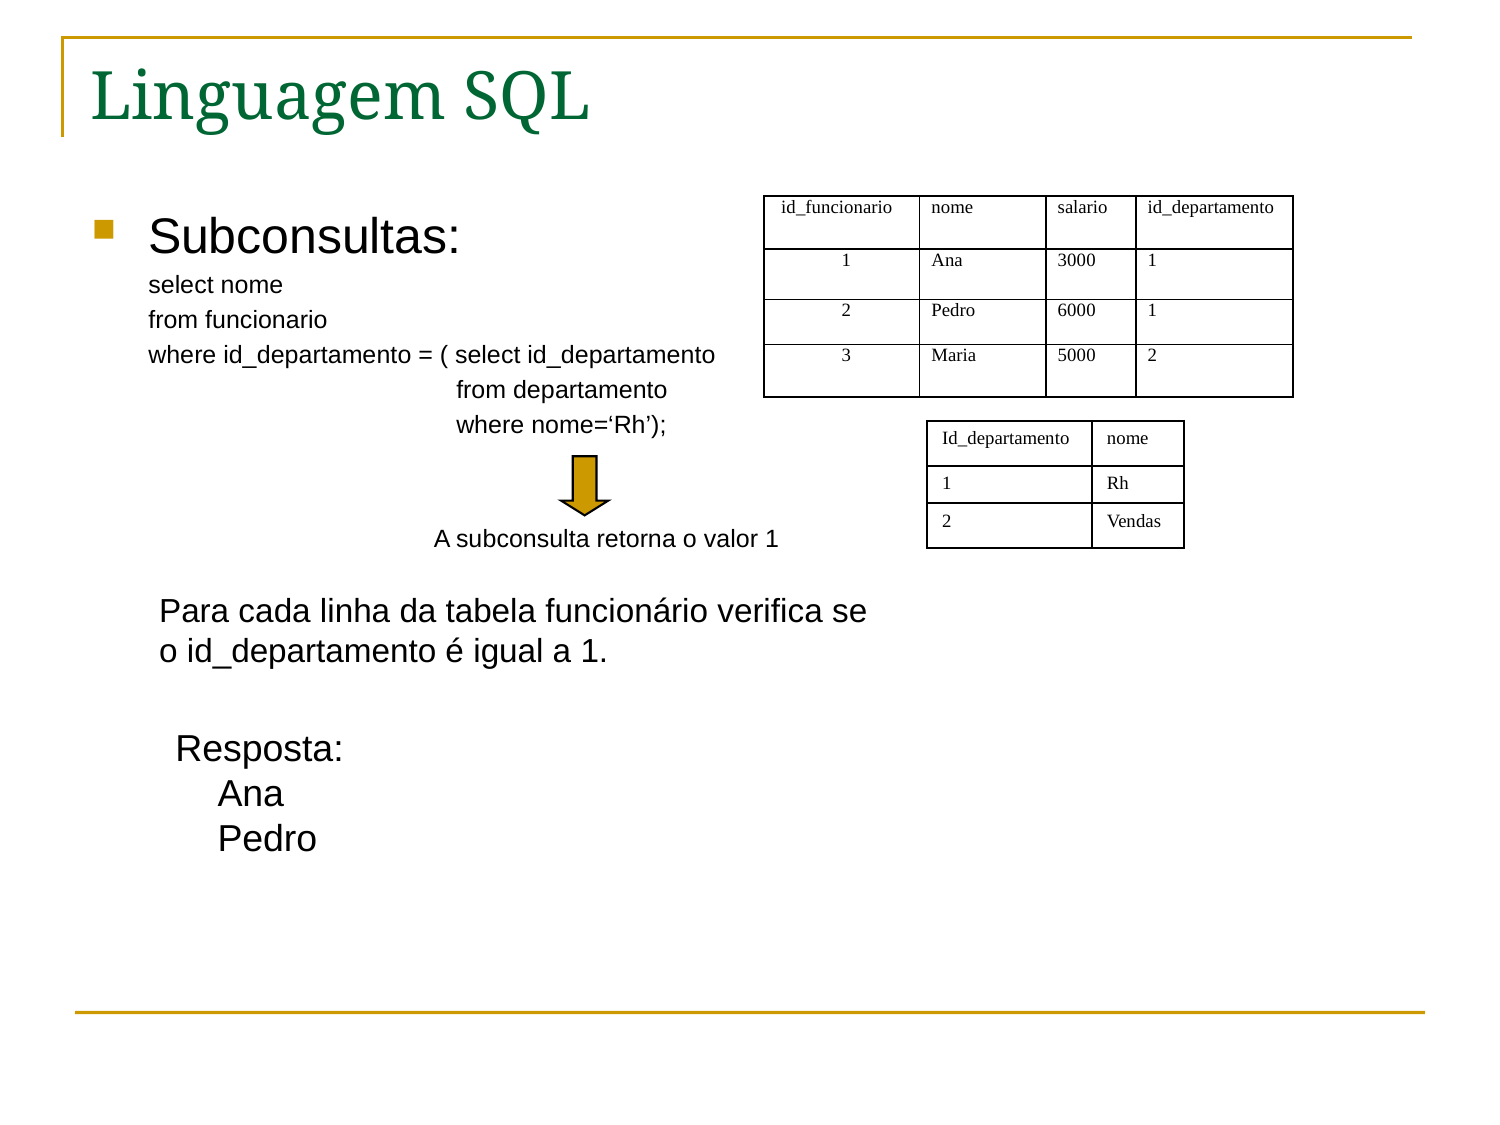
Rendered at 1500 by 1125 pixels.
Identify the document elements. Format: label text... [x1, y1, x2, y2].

list Subconsultas: select nome from funcionario where id_departamento = ( select id_departamento from departamento where nome=‘Rh’); [76, 196, 740, 940]
text_box [560, 456, 609, 515]
text_box Para cada linha da tabela funcionário verifica se o id_departamento é igual a 1. [144, 581, 893, 677]
table_cell 3000 [1047, 250, 1135, 299]
table_cell 2 [928, 504, 1091, 547]
table_header id_funcionario [765, 197, 919, 248]
table_cell 5000 [1047, 345, 1135, 396]
table_header nome [1093, 422, 1183, 465]
table_cell Ana [920, 250, 1045, 299]
table_cell 1 [765, 250, 919, 299]
title Linguagem SQL [75, 45, 1425, 161]
table_cell 1 [1137, 250, 1292, 299]
text_box Resposta: Ana Pedro [160, 716, 359, 866]
table_cell 1 [928, 467, 1091, 502]
text_box A subconsulta retorna o valor 1 [419, 515, 795, 561]
table_header id_departamento [1137, 197, 1292, 248]
table_header nome [920, 197, 1045, 248]
table_cell 3 [765, 345, 919, 396]
table_cell 2 [1137, 345, 1292, 396]
table_cell Vendas [1093, 504, 1183, 547]
table_cell 6000 [1047, 300, 1135, 344]
table_cell Rh [1093, 467, 1183, 502]
table_cell Maria [920, 345, 1045, 396]
table_header Id_departamento [928, 422, 1091, 465]
table_cell 2 [765, 300, 919, 344]
table_cell Pedro [920, 300, 1045, 344]
table_header salario [1047, 197, 1135, 248]
table_cell 1 [1137, 300, 1292, 344]
